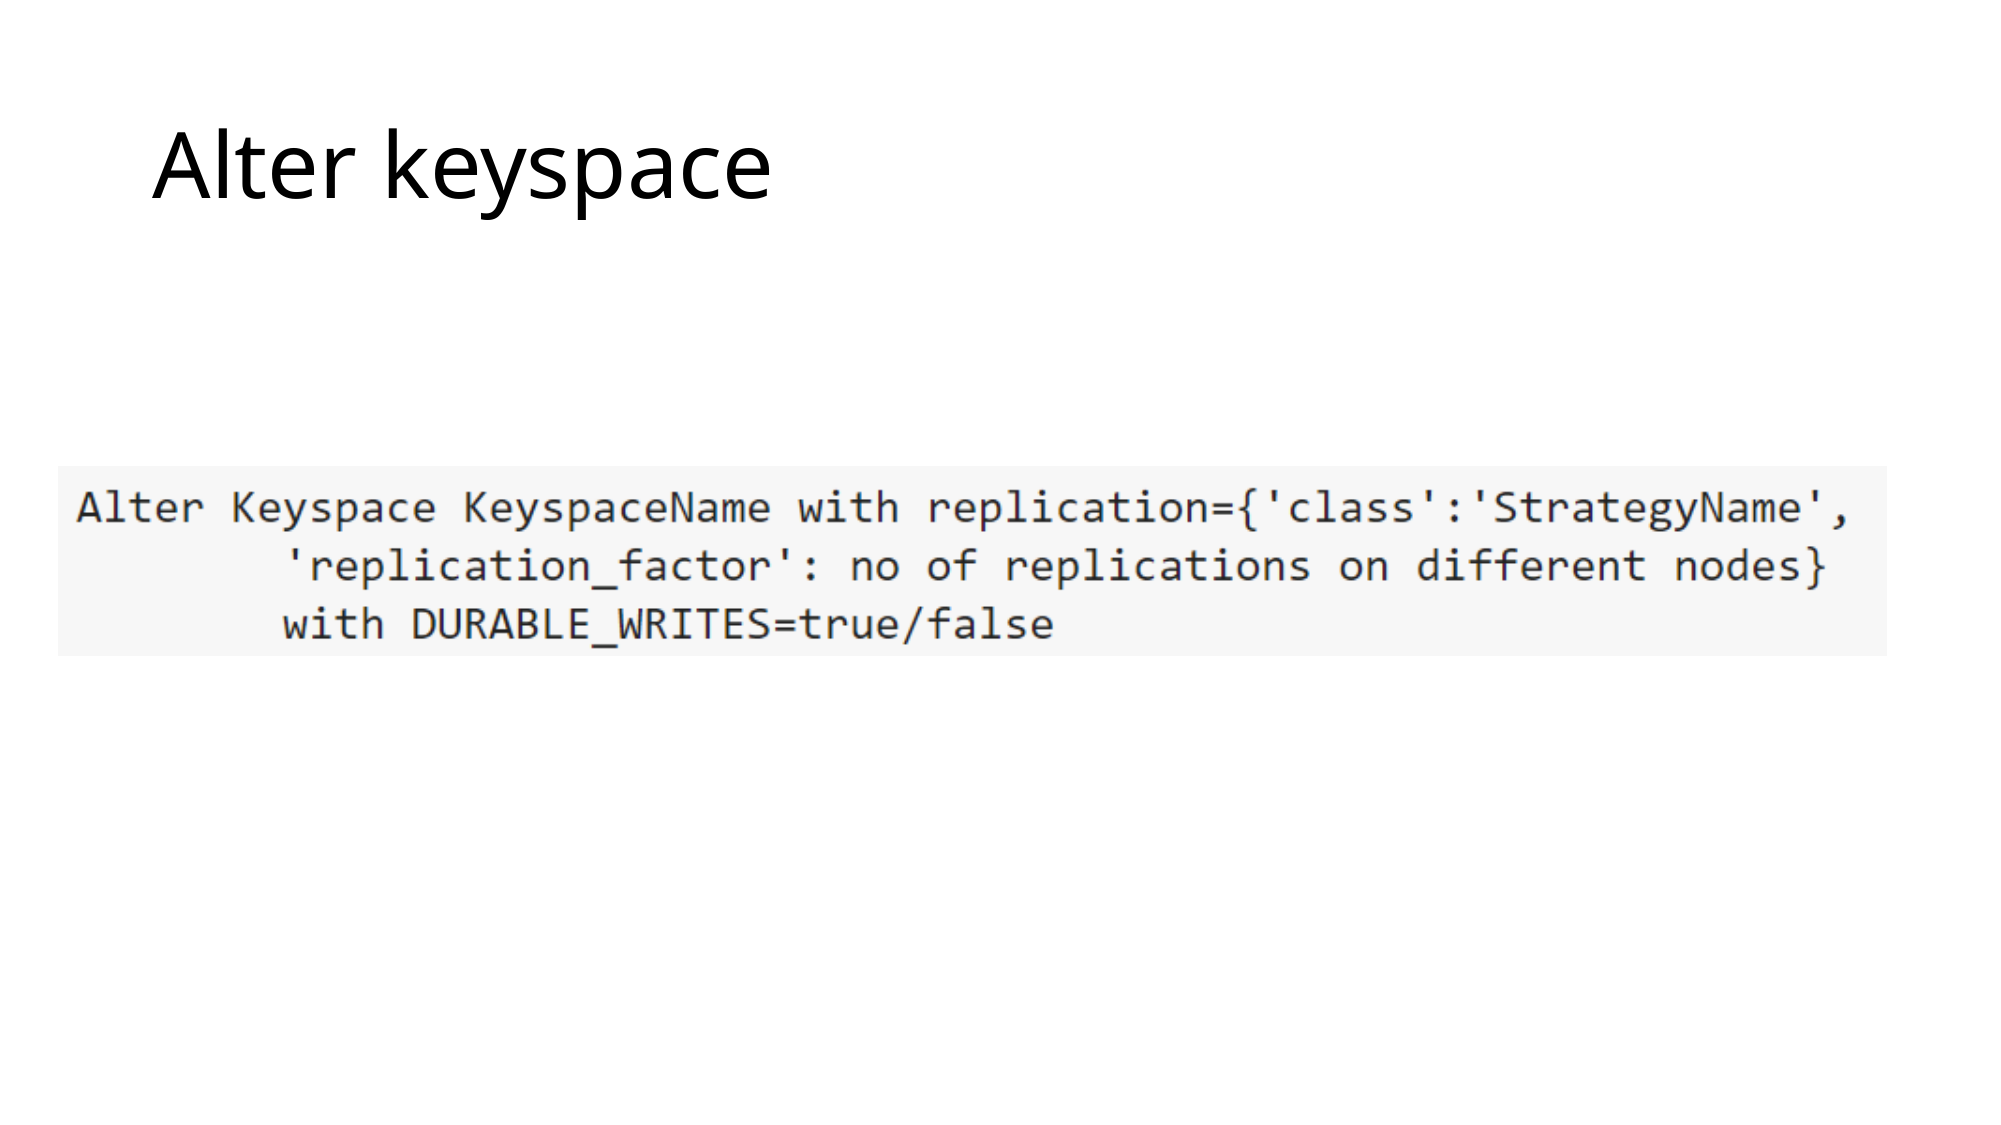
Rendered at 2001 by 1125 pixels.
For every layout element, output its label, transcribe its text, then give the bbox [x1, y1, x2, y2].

title Alter keyspace [137, 59, 1863, 278]
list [58, 466, 1887, 656]
